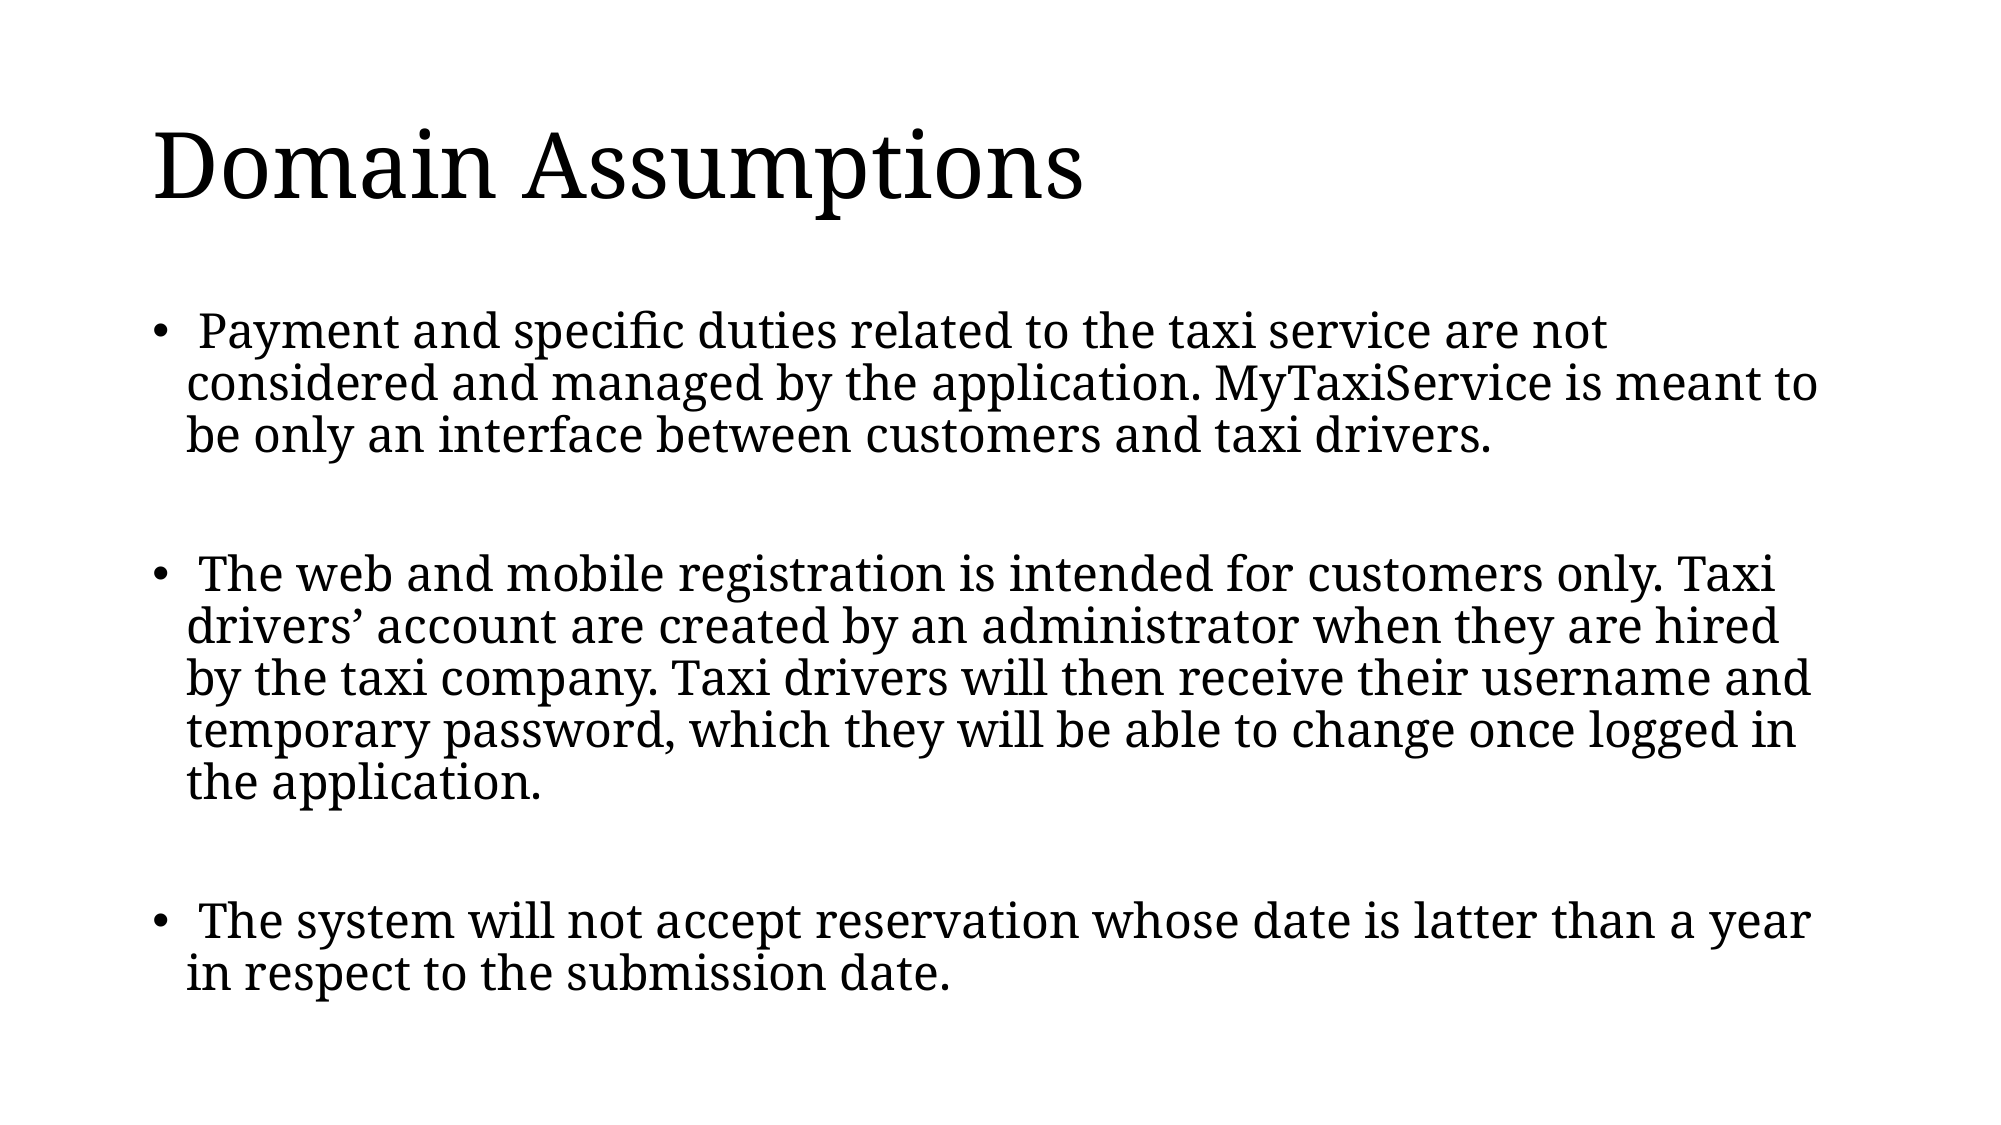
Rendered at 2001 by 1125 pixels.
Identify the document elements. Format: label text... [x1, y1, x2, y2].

list Payment and specific duties related to the taxi service are not considered and managed by the application. MyTaxiService is meant to be only an interface between customers and taxi drivers. The web and mobile registration is intended for customers only. Taxi drivers’ account are created by an administrator when they are hired by the taxi company. Taxi drivers will then receive their username and temporary password, which they will be able to change once logged in the application. The system will not accept reservation whose date is latter than a year in respect to the submission date. [137, 299, 1863, 1014]
title Domain Assumptions [137, 59, 1863, 278]
